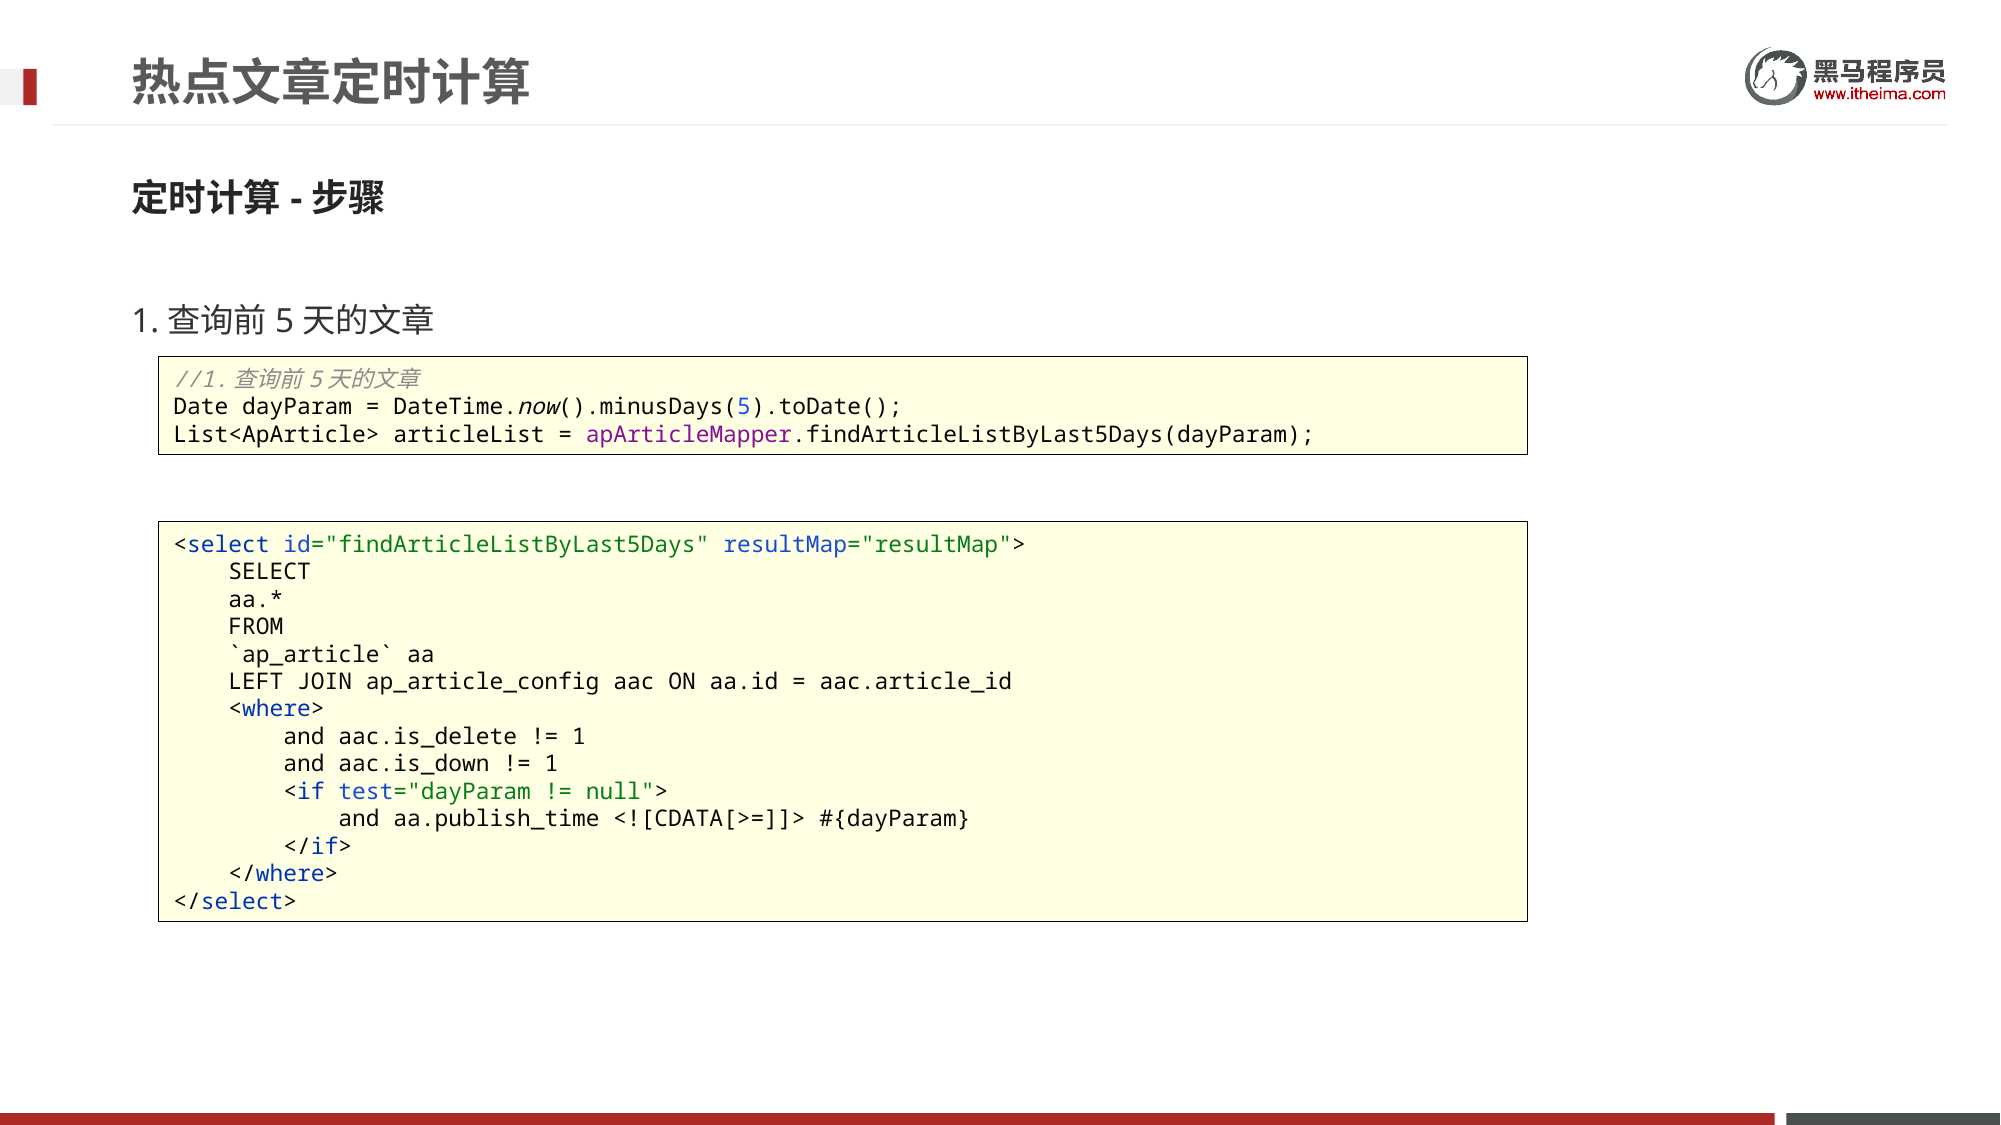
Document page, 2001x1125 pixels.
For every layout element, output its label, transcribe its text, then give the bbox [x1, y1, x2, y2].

picture [1744, 46, 1946, 106]
title 热点文章定时计算 [116, 38, 1556, 124]
list 定时计算-步骤 [116, 154, 1872, 239]
text_box //1.查询前5天的文章 Date dayParam = DateTime.now().minusDays(5).toDate(); List<ApArticle> articleList = apArticleMapper.findArticleListByLast5Days(dayParam); [158, 356, 1528, 455]
list 1.查询前5天的文章 [116, 271, 1872, 357]
text_box <select id="findArticleListByLast5Days" resultMap="resultMap"> SELECT aa.* FROM `ap_article` aa LEFT JOIN ap_article_config aac ON aa.id = aac.article_id <where> and aac.is_delete != 1 and aac.is_down != 1 <if test="dayParam != null"> and aa.publish_time <![CDATA[>=]]> #{dayParam} </if> </where> </select> [158, 521, 1528, 922]
